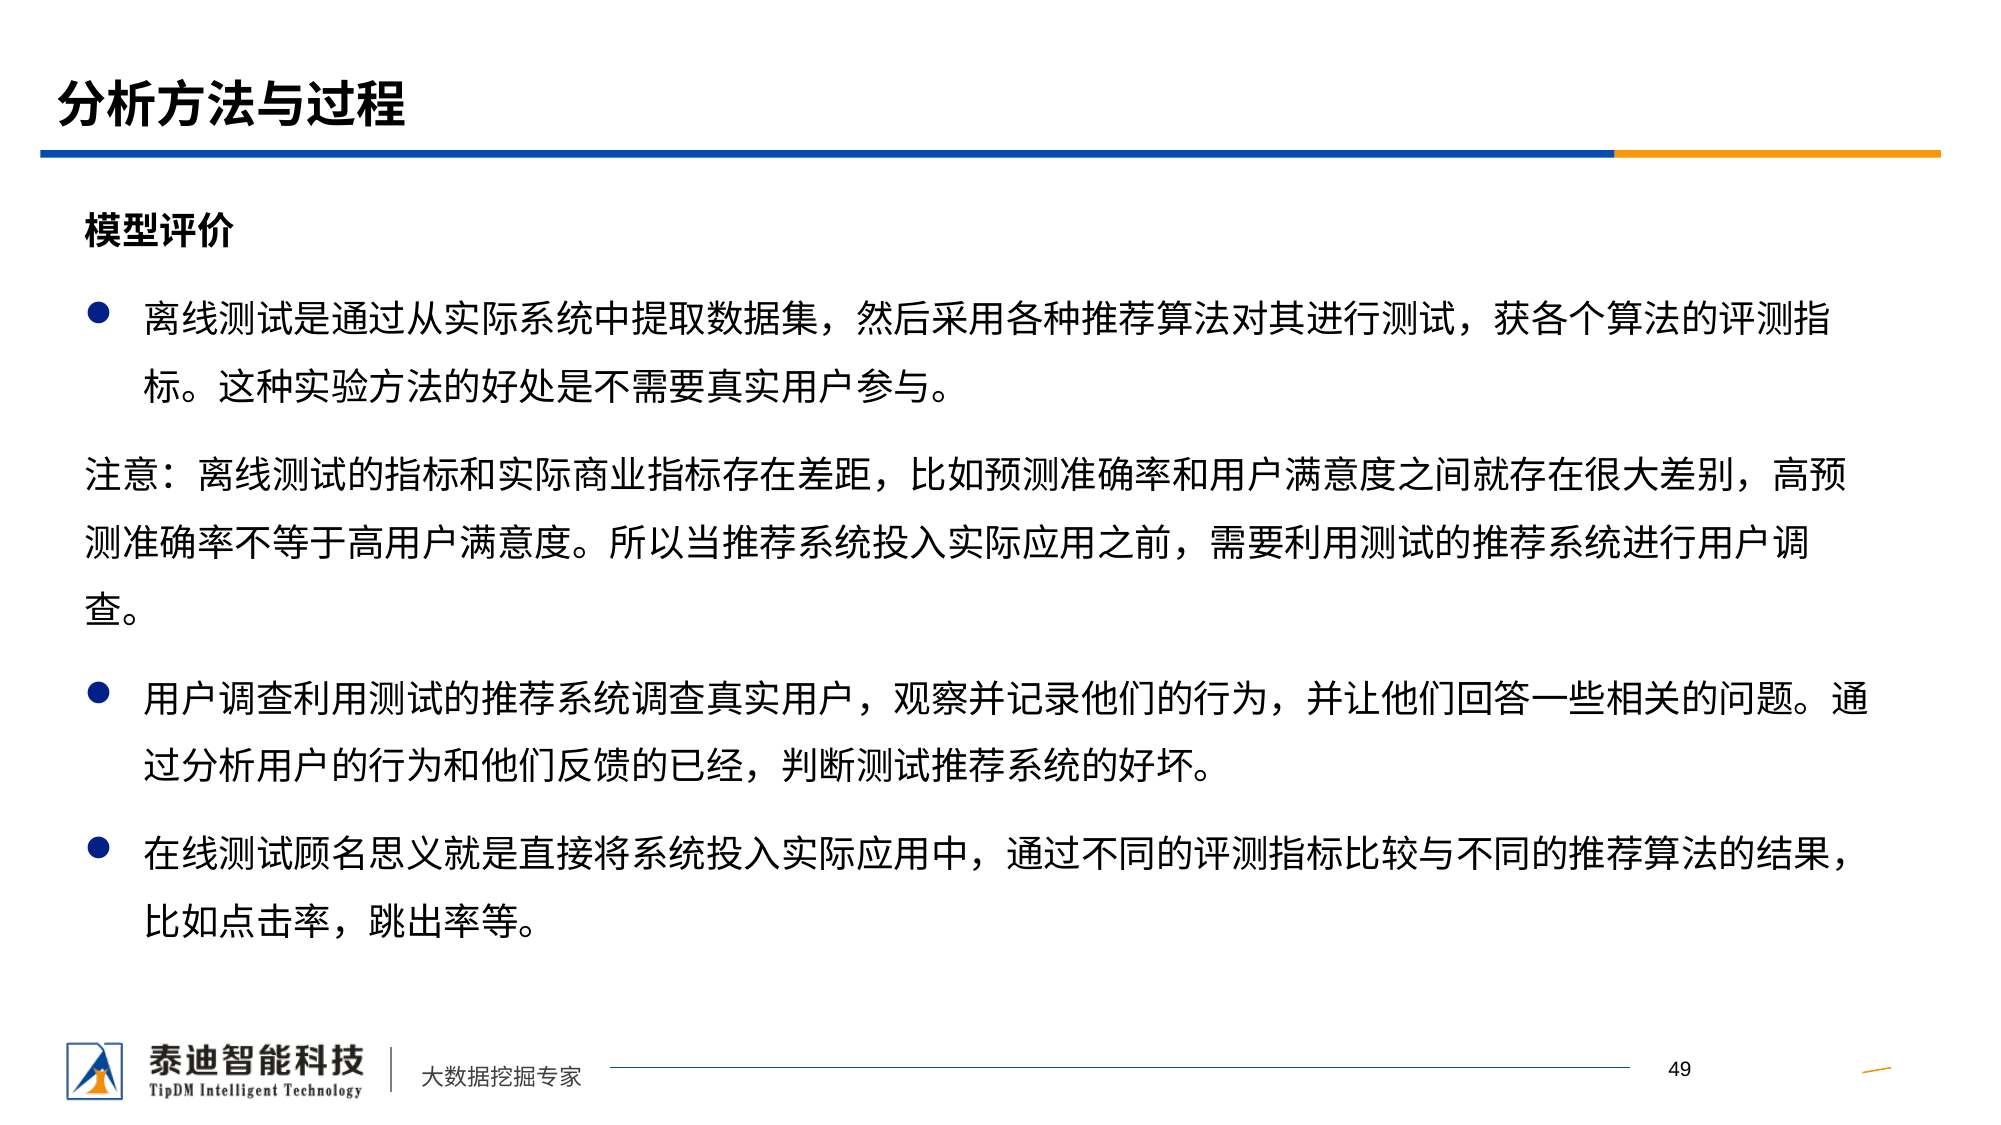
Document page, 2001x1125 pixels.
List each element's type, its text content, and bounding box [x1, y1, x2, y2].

list 模型评价 离线测试是通过从实际系统中提取数据集，然后采用各种推荐算法对其进行测试，获各个算法的评测指标。这种实验方法的好处是不需要真实用户参与。 注意：离线测试的指标和实际商业指标存在差距，比如预测准确率和用户满意度之间就存在很大差别，高预测准确率不等于高用户满意度。所以当推荐系统投入实际应用之前，需要利用测试的推荐系统进行用户调查。 用户调查利用测试的推荐系统调查真实用户，观察并记录他们的行为，并让他们回答一些相关的问题。通过分析用户的行为和他们反馈的已经，判断测试推荐系统的好坏。 在线测试顾名思义就是直接将系统投入实际应用中，通过不同的评测指标比较与不同的推荐算法的结果，比如点击率，跳出率等。 [69, 176, 1892, 1005]
picture [62, 1028, 368, 1107]
title 分析方法与过程 [41, 58, 1843, 146]
